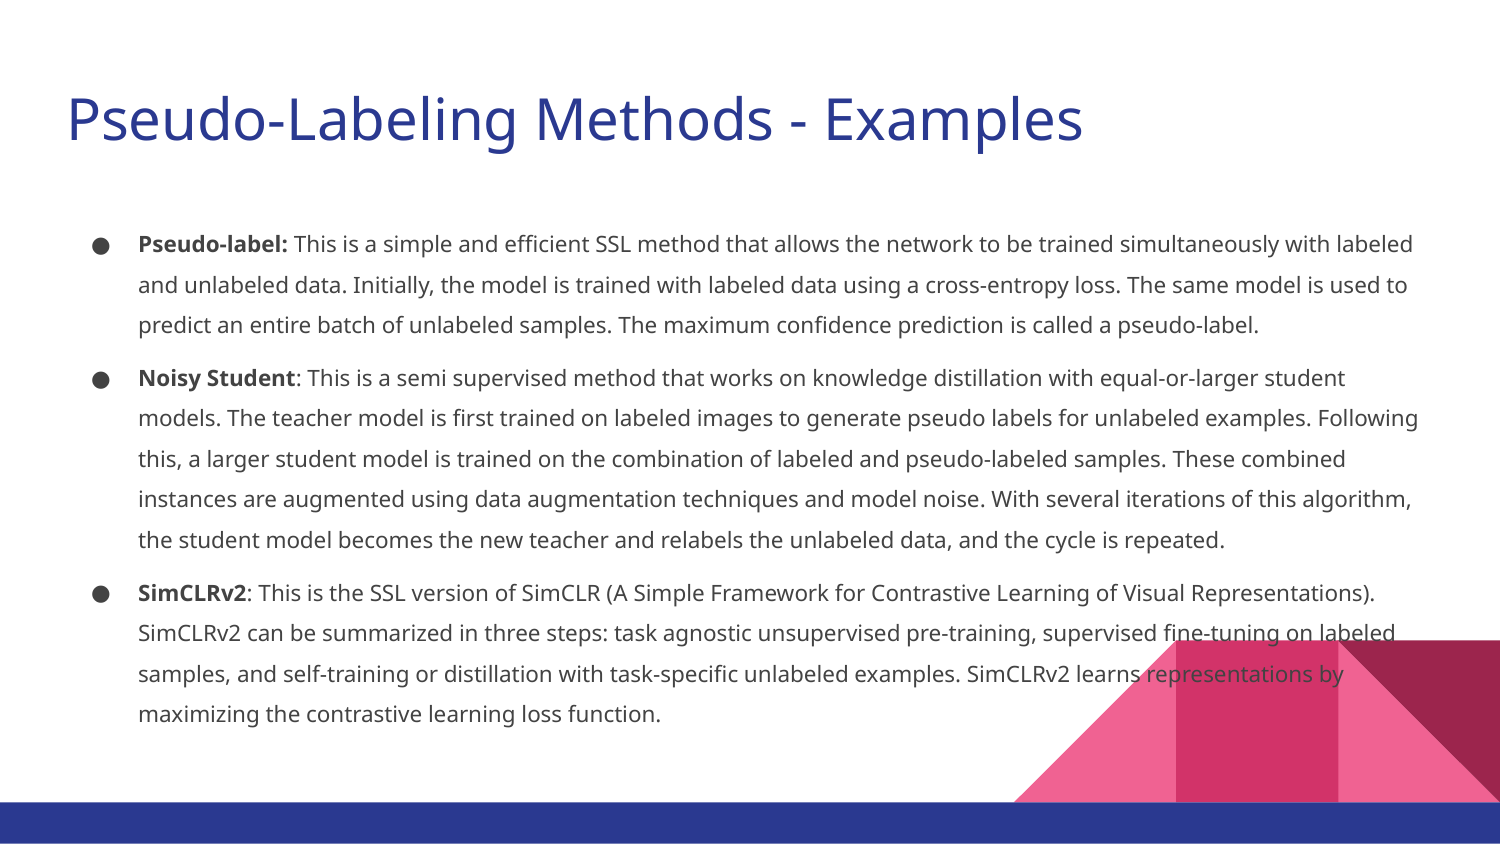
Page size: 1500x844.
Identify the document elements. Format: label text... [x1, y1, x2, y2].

list Pseudo-label: This is a simple and efficient SSL method that allows the network to be trained simultaneously with labeled and unlabeled data. Initially, the model is trained with labeled data using a cross-entropy loss. The same model is used to predict an entire batch of unlabeled samples. The maximum confidence prediction is called a pseudo-label. Noisy Student: This is a semi supervised method that works on knowledge distillation with equal-or-larger student models. The teacher model is first trained on labeled images to generate pseudo labels for unlabeled examples. Following this, a larger student model is trained on the combination of labeled and pseudo-labeled samples. These combined instances are augmented using data augmentation techniques and model noise. With several iterations of this algorithm, the student model becomes the new teacher and relabels the unlabeled data, and the cycle is repeated. SimCLRv2: This is the SSL version of SimCLR (A Simple Framework for Contrastive Learning of Visual Representations). SimCLRv2 can be summarized in three steps: task agnostic unsupervised pre-training, supervised fine-tuning on labeled samples, and self-training or distillation with task-specific unlabeled examples. SimCLRv2 learns representations by maximizing the contrastive learning loss function. [51, 201, 1449, 750]
title Pseudo-Labeling Methods - Examples [51, 67, 1449, 167]
